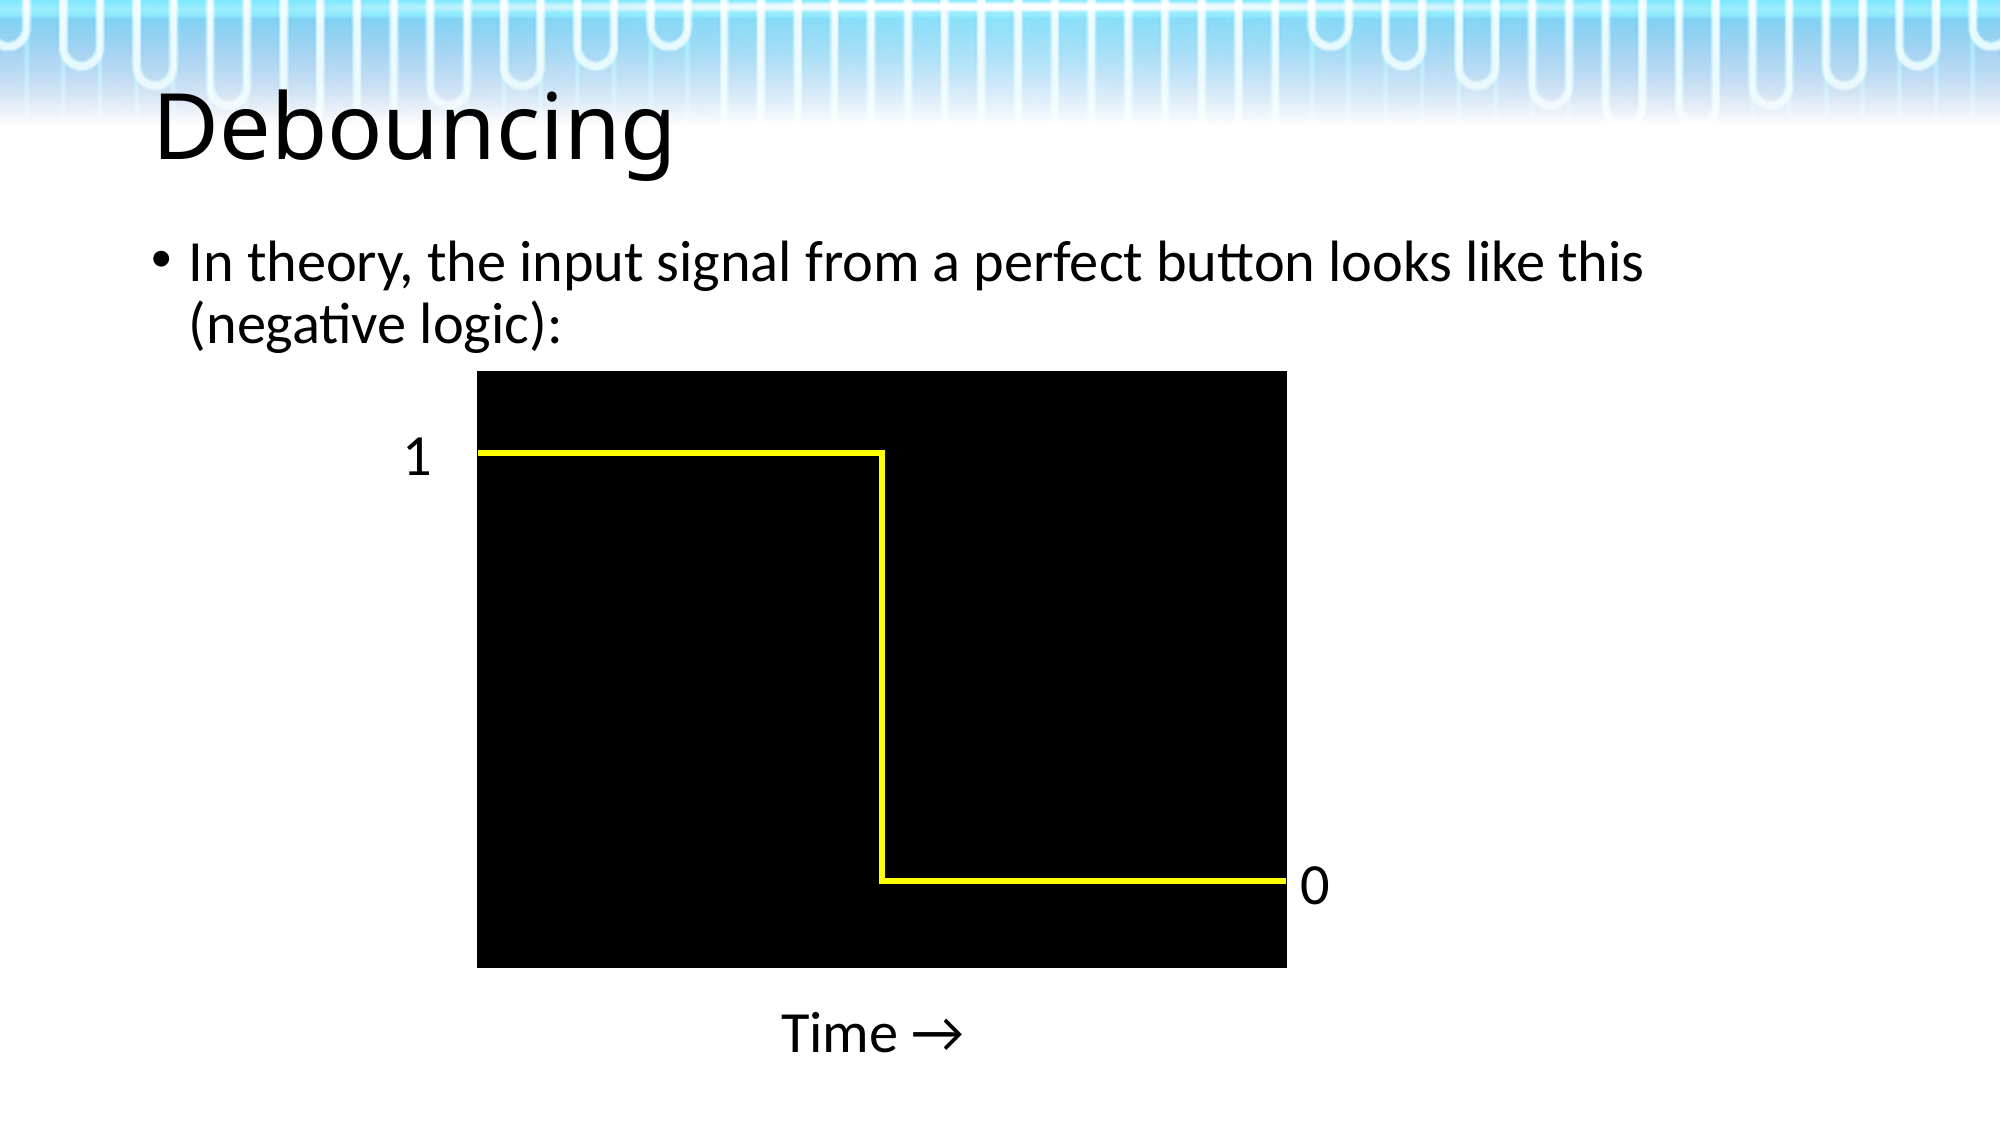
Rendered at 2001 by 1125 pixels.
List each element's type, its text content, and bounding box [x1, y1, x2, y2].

title Types of playback: Samples [0, 0, 2000, 6]
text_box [478, 452, 1286, 882]
text_box 0 [1285, 838, 1353, 924]
list In theory, the input signal from a perfect button looks like this (negative logic): [136, 223, 1862, 937]
text_box 1 [387, 409, 454, 495]
text_box Time → [766, 986, 1939, 1072]
text_box [477, 371, 1287, 968]
title Debouncing [137, 21, 1863, 239]
